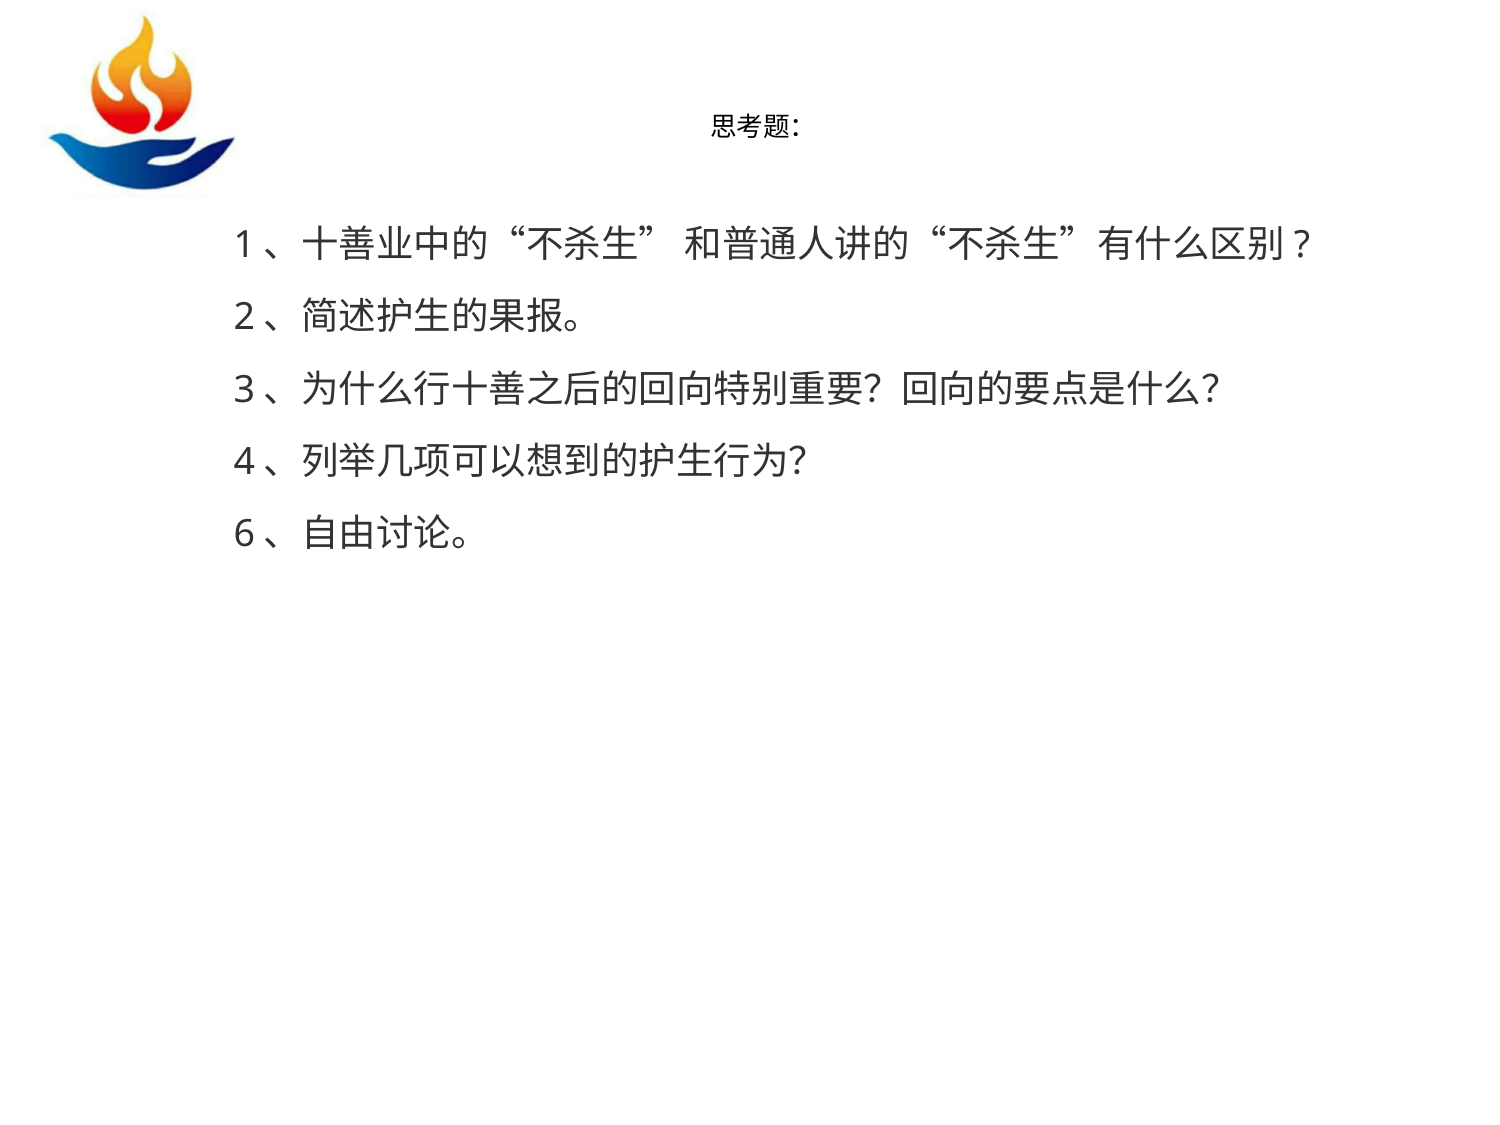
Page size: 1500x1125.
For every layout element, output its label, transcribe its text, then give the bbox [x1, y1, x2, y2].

title 思考题： [249, 101, 1439, 183]
list 1、十善业中的“不杀生” 和普通人讲的“不杀生”有什么区别? 2、简述护生的果报。 3、为什么行十善之后的回向特别重要？回向的要点是什么？ 4、列举几项可以想到的护生行为？ 6、自由讨论。 [218, 142, 1390, 1010]
picture [40, 6, 244, 226]
